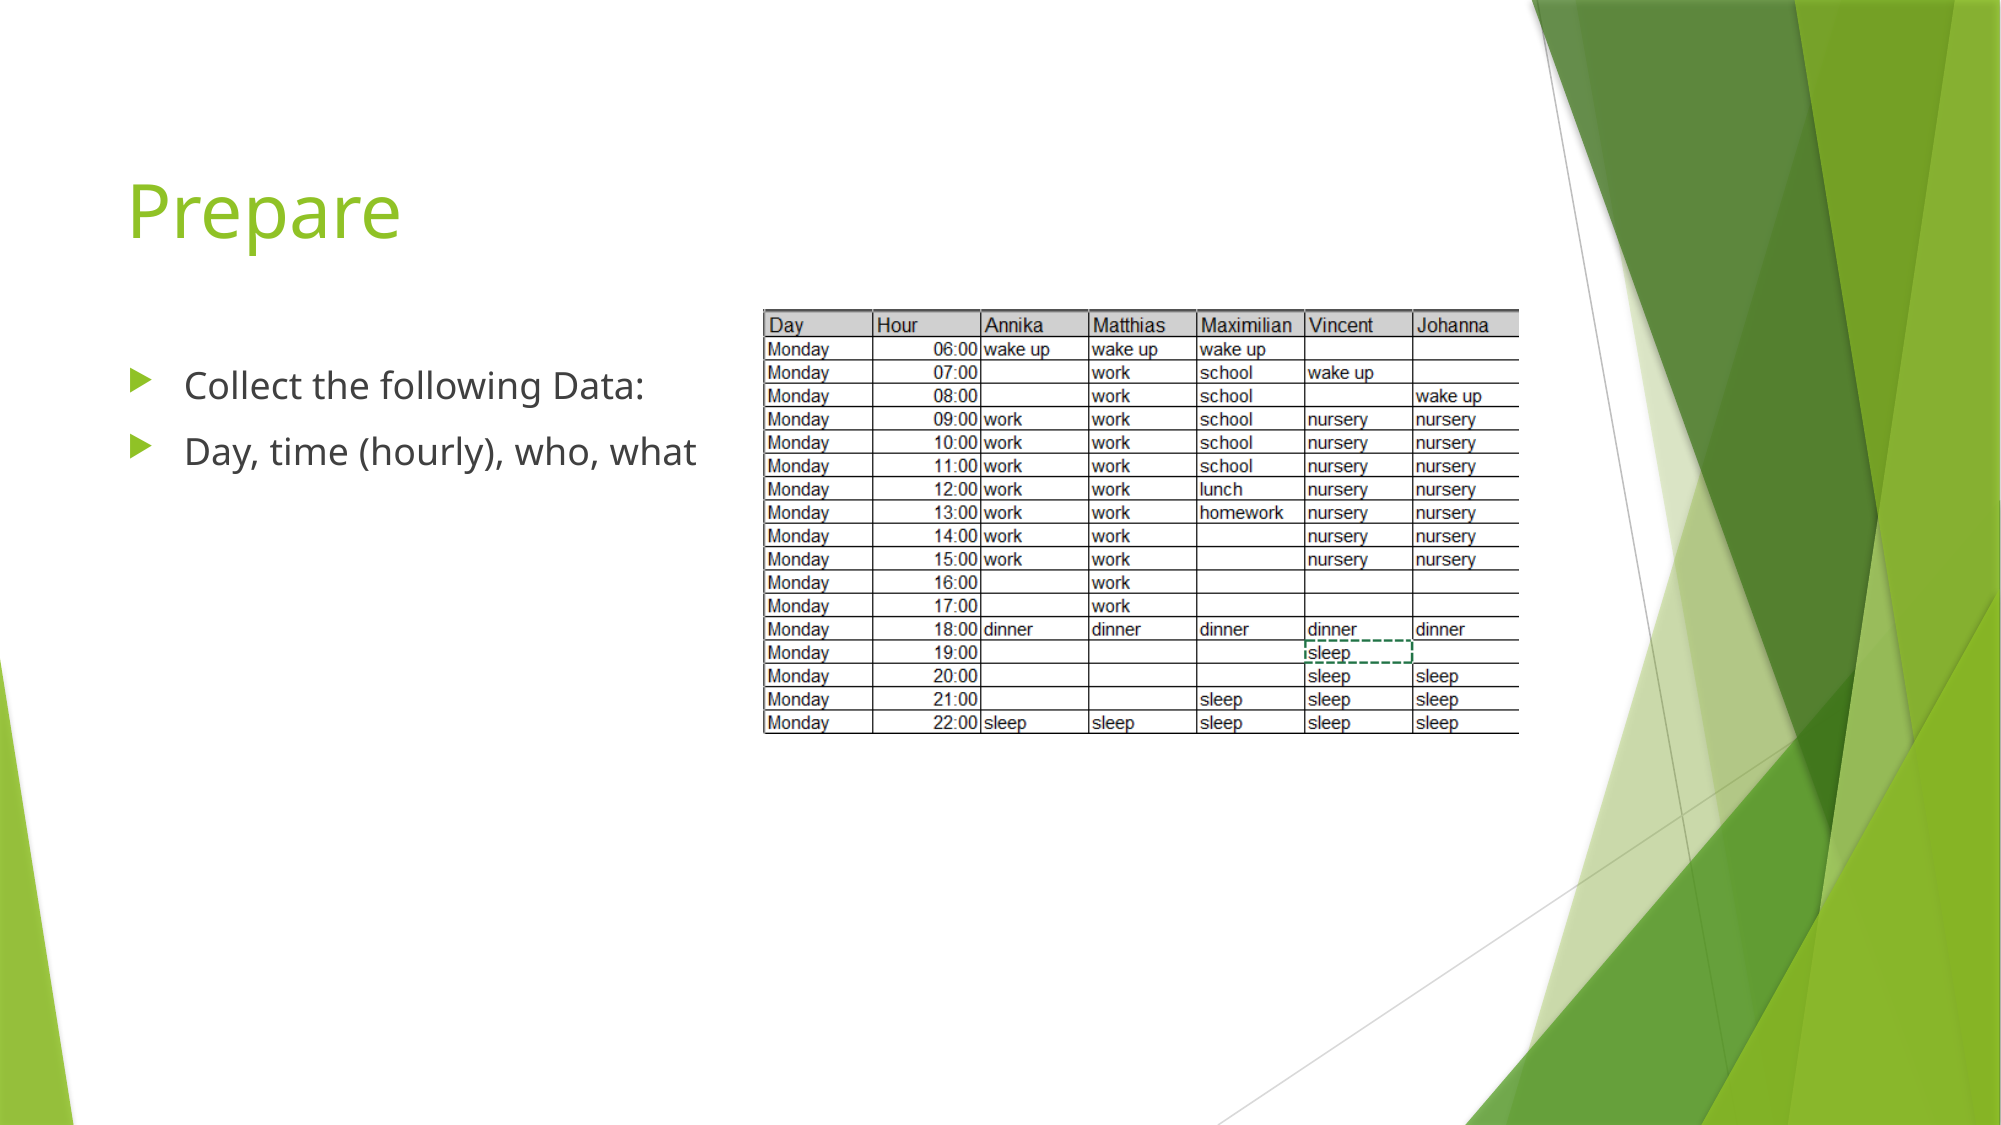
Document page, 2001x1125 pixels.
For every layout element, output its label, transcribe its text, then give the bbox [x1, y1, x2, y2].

list Collect the following Data: Day, time (hourly), who, what [112, 354, 723, 939]
title Prepare [111, 99, 723, 317]
picture [762, 308, 1519, 734]
